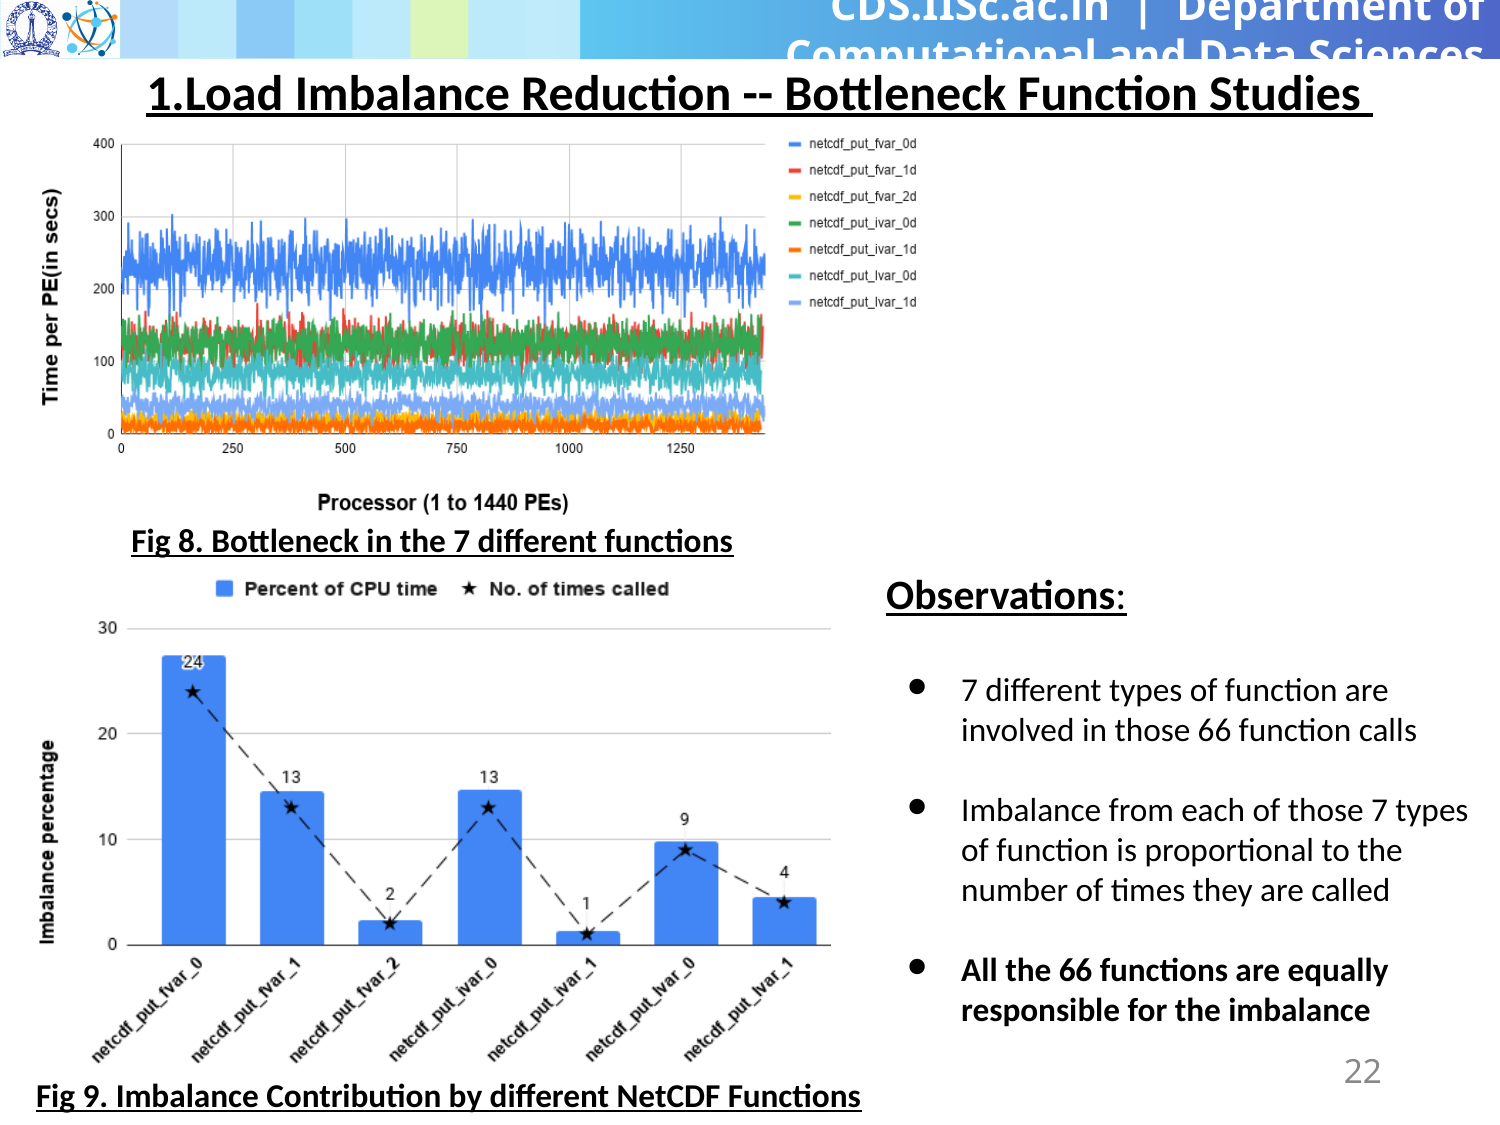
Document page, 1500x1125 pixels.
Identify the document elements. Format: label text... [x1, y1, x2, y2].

text_box Fig 8. Bottleneck in the 7 different functions [92, 527, 773, 571]
picture [1, 0, 120, 59]
picture [34, 573, 831, 1067]
text_box Observations: 7 different types of function are involved in those 66 function calls Imbalance from each of those 7 types of function is proportional to the number of times they are called All the 66 functions are equally responsible for the imbalance [871, 553, 1500, 1037]
slide_number ‹#› [1248, 1042, 1397, 1103]
picture [33, 135, 920, 518]
title 1.Load Imbalance Reduction -- Bottleneck Function Studies [55, 58, 1464, 129]
text_box Fig 9. Imbalance Contribution by different NetCDF Functions [0, 1059, 898, 1125]
